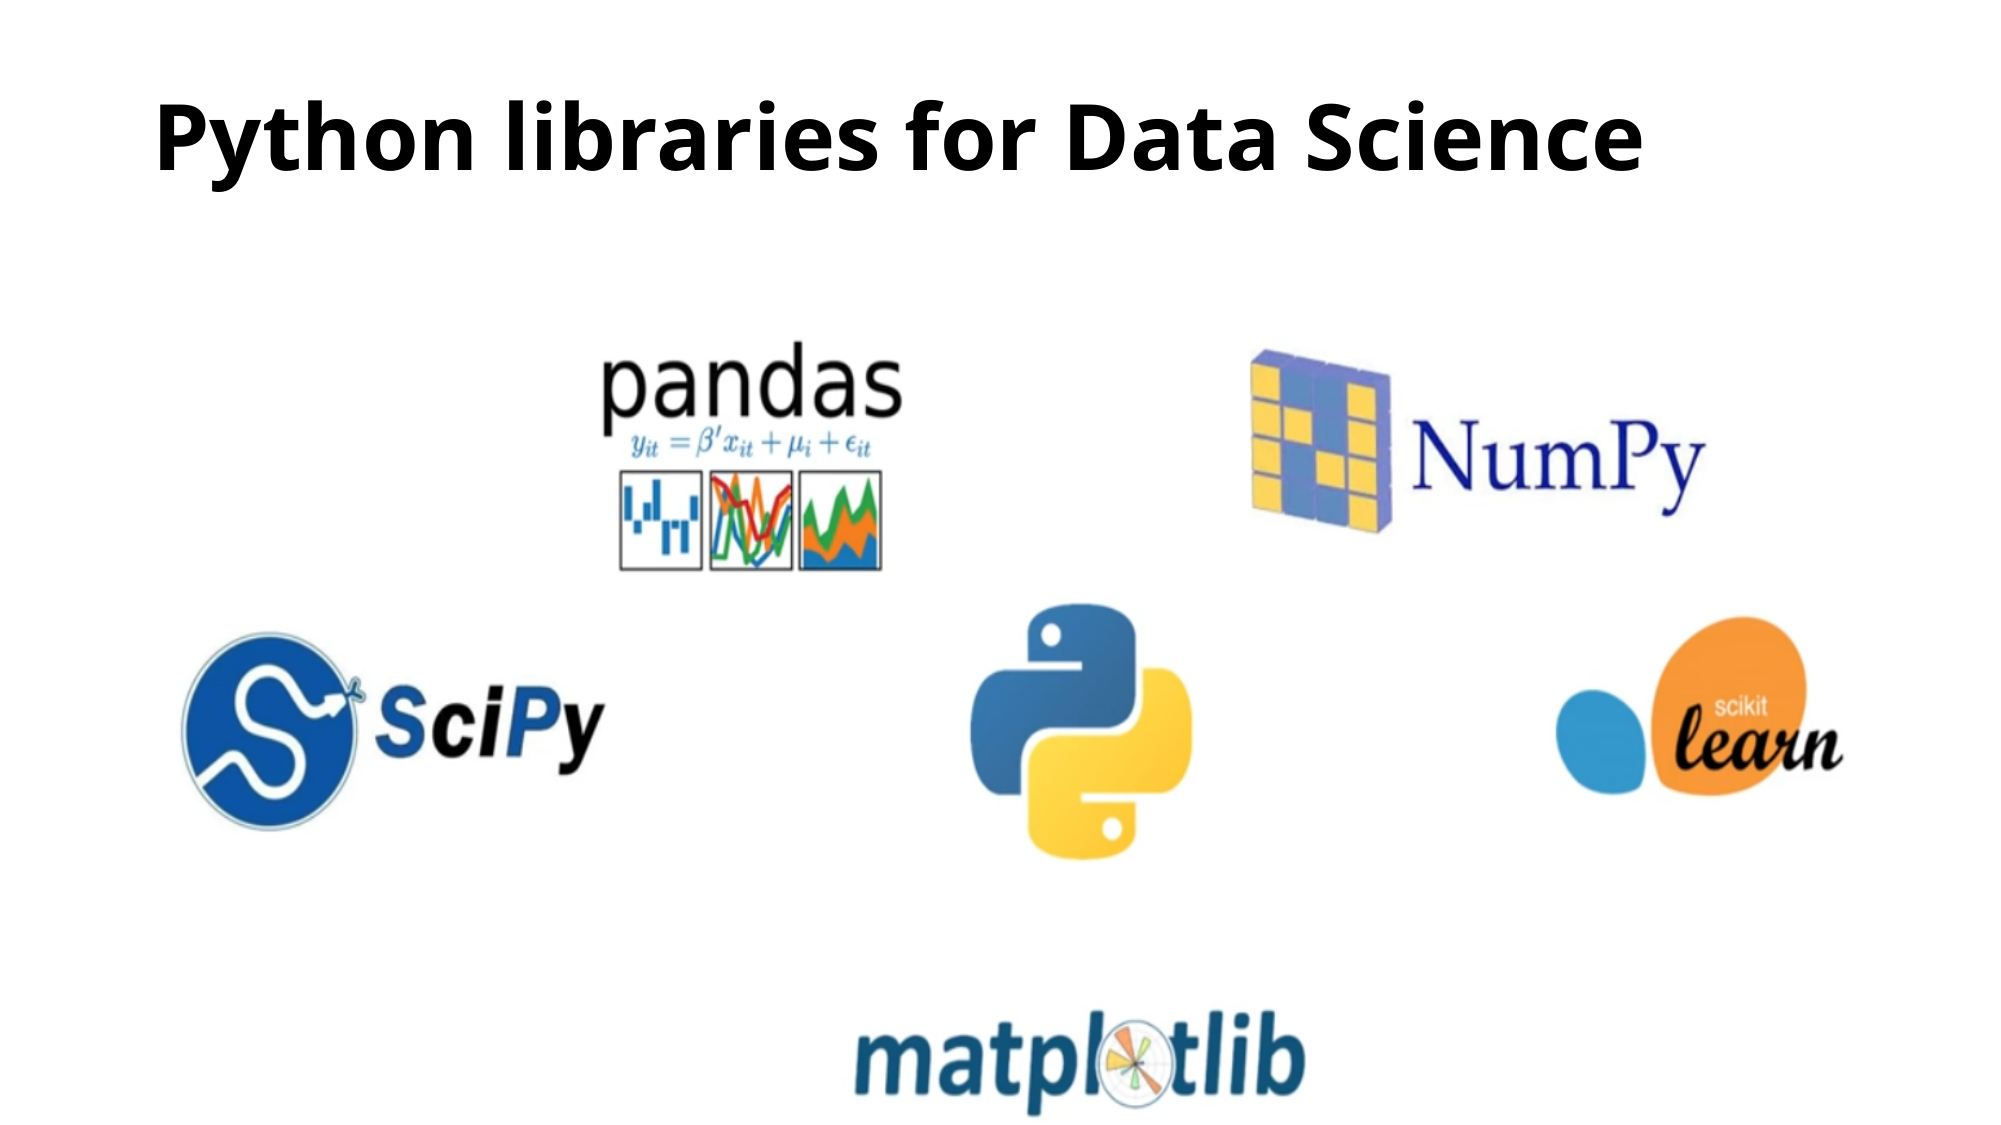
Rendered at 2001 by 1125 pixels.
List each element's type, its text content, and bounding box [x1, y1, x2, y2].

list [145, 299, 1855, 1125]
title Python libraries for Data Science [137, 59, 1863, 222]
